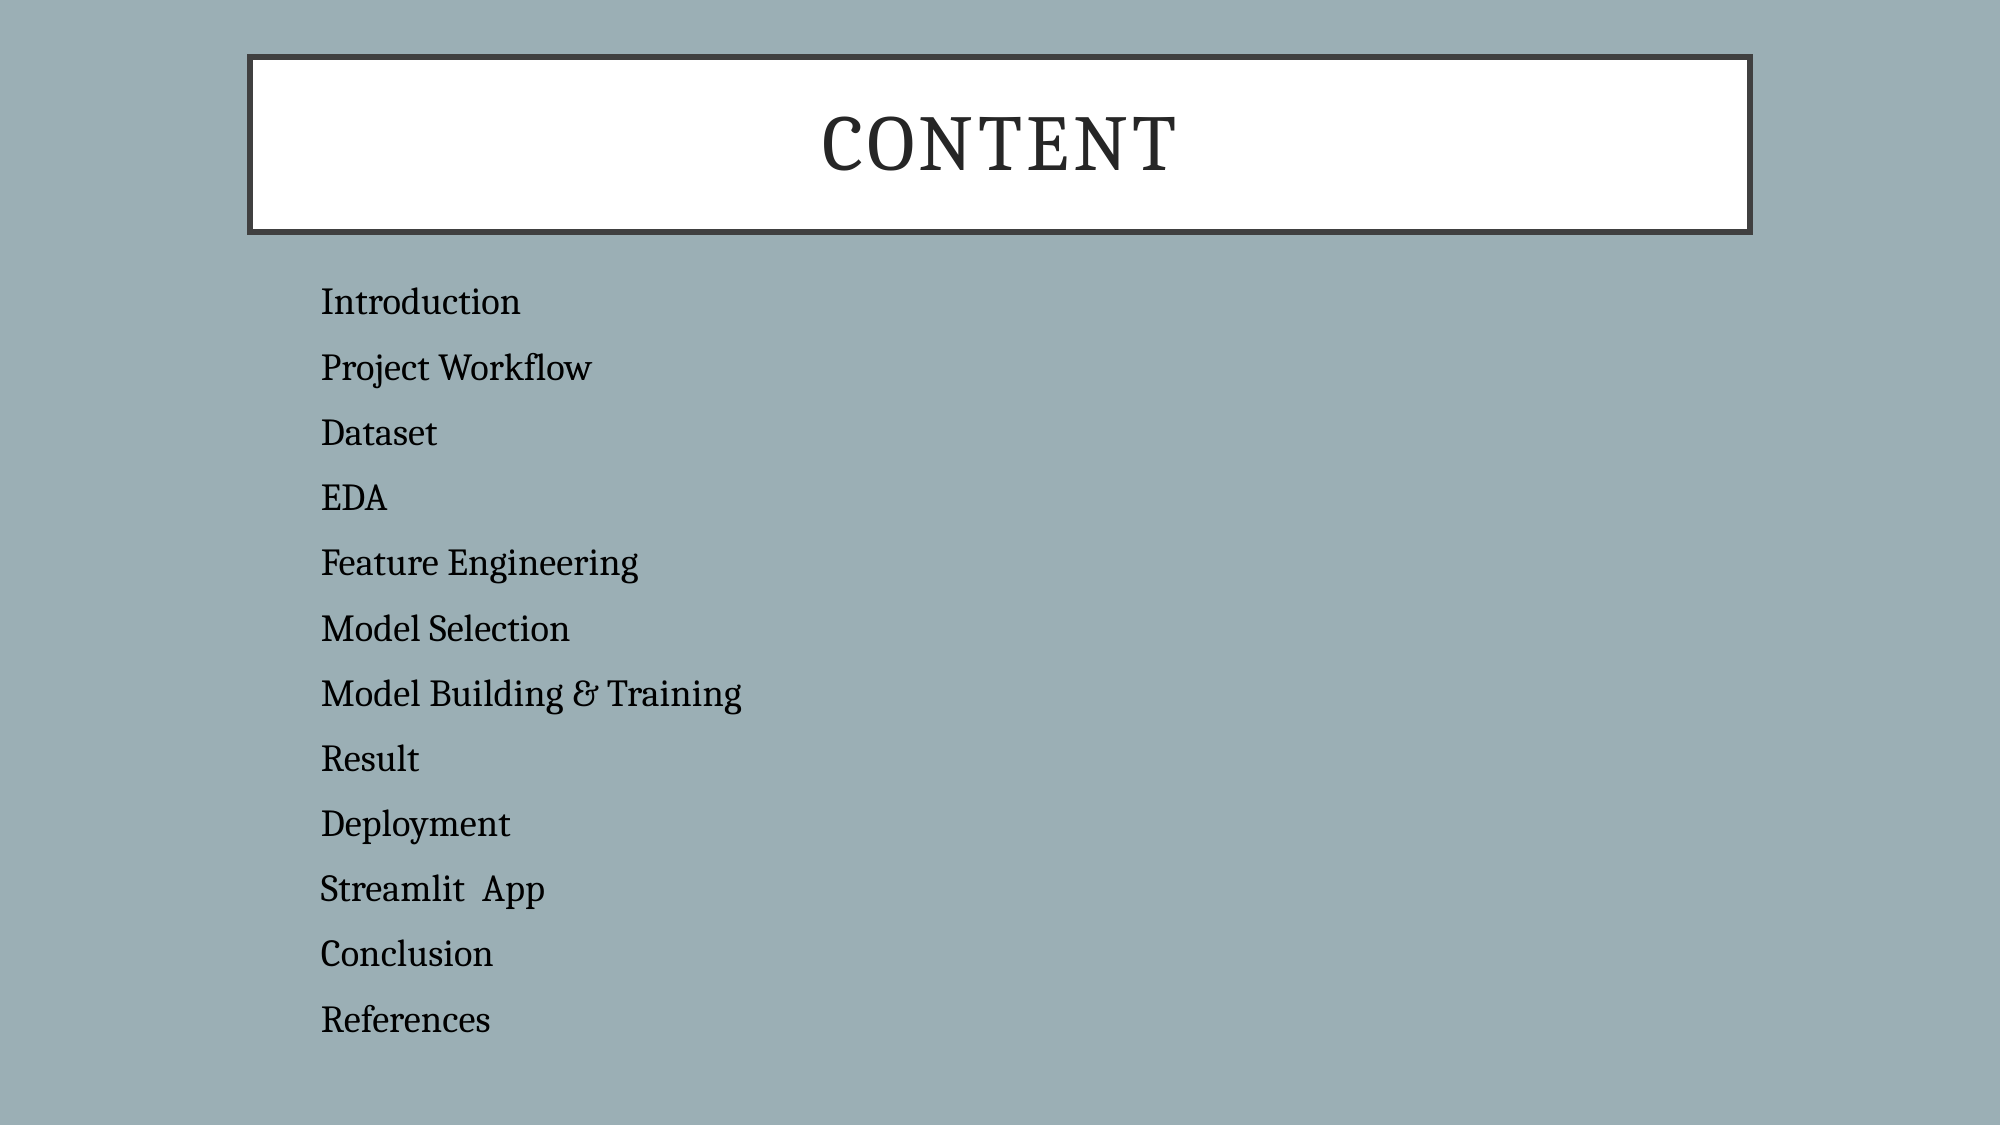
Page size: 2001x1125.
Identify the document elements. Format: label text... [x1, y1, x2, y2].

title Content [247, 54, 1753, 235]
subtitle Introduction Project Workflow Dataset EDA Feature Engineering Model Selection Model Building & Training Result Deployment Streamlit App Conclusion References [249, 269, 1750, 1053]
